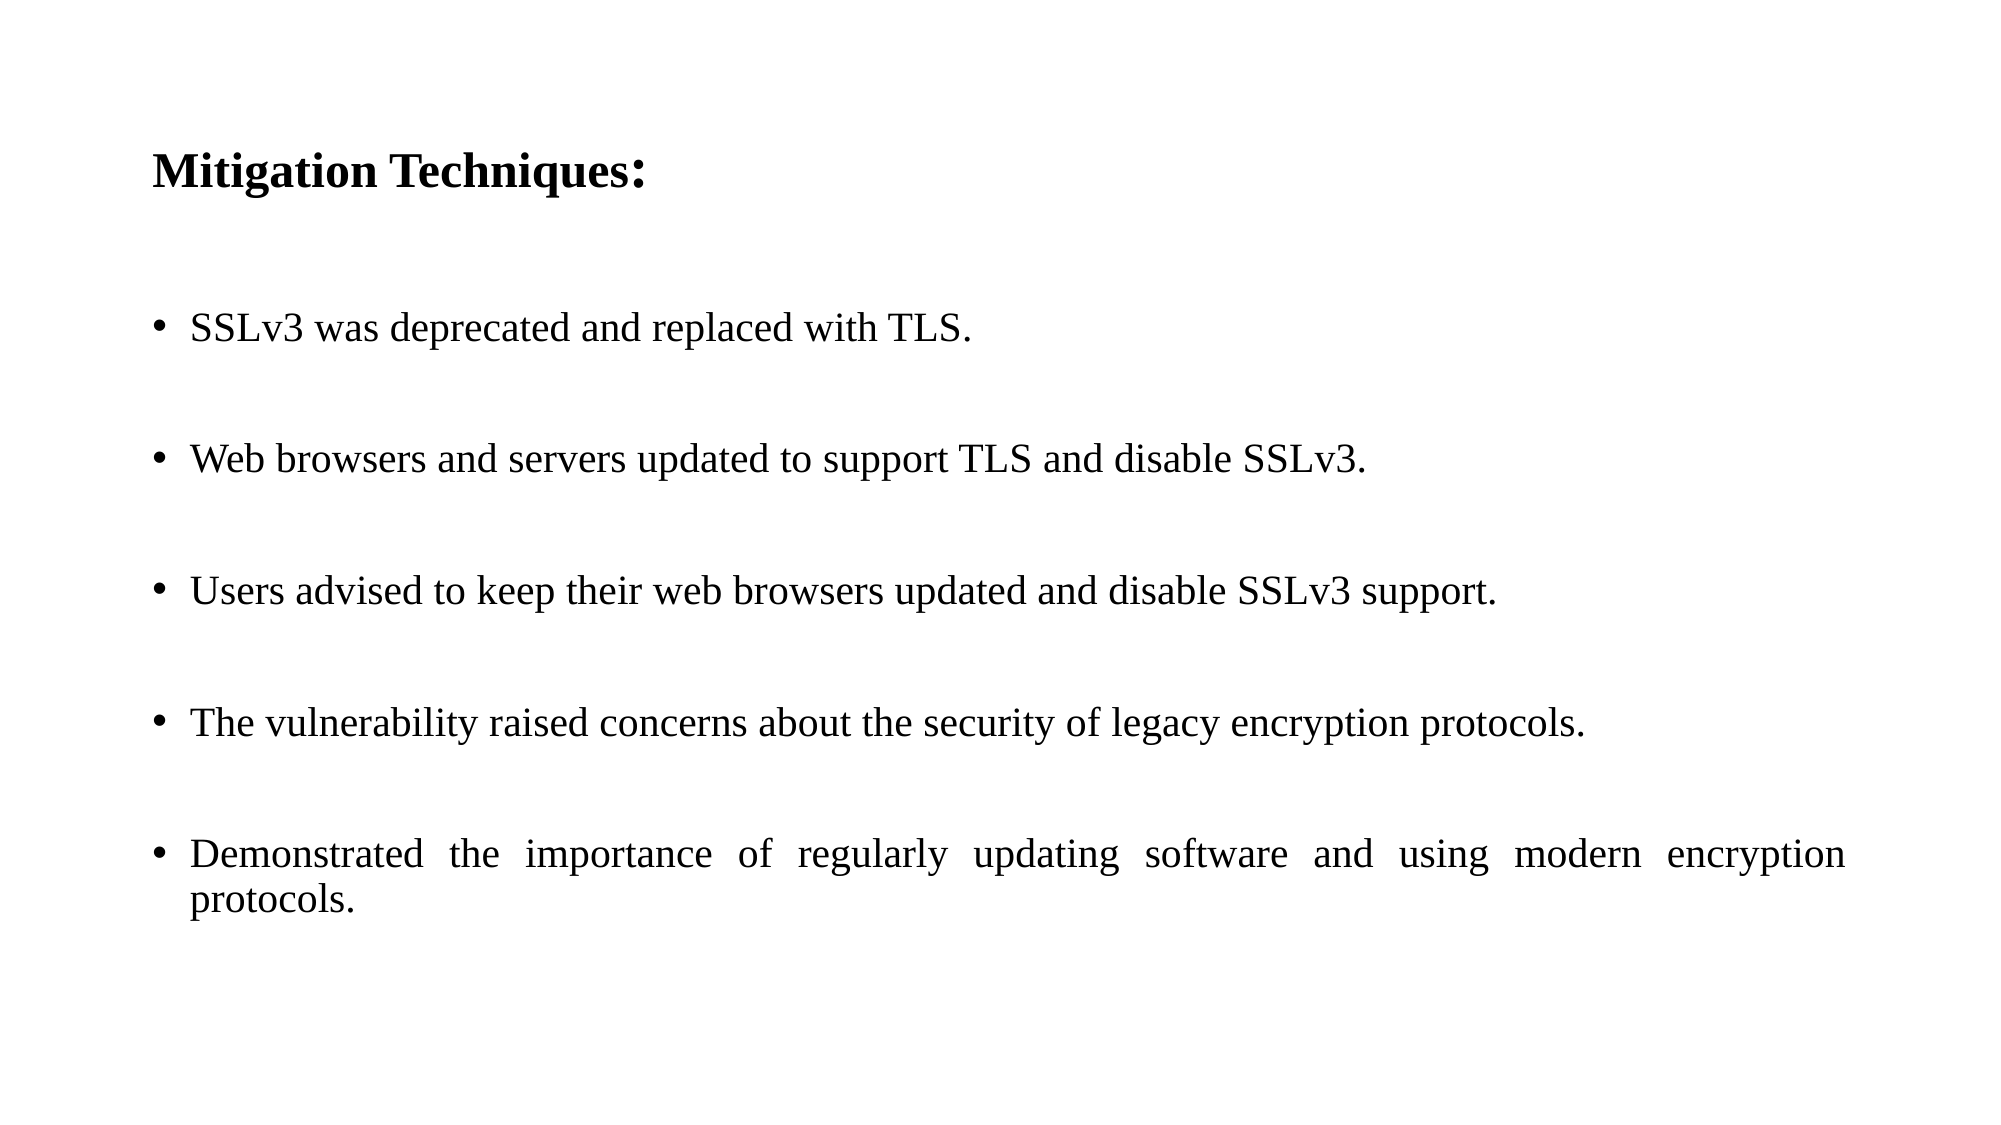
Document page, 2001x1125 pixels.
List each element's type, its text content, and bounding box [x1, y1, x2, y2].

list Mitigation Techniques: SSLv3 was deprecated and replaced with TLS. Web browsers and servers updated to support TLS and disable SSLv3. Users advised to keep their web browsers updated and disable SSLv3 support. The vulnerability raised concerns about the security of legacy encryption protocols. Demonstrated the importance of regularly updating software and using modern encryption protocols. [137, 129, 1863, 1014]
